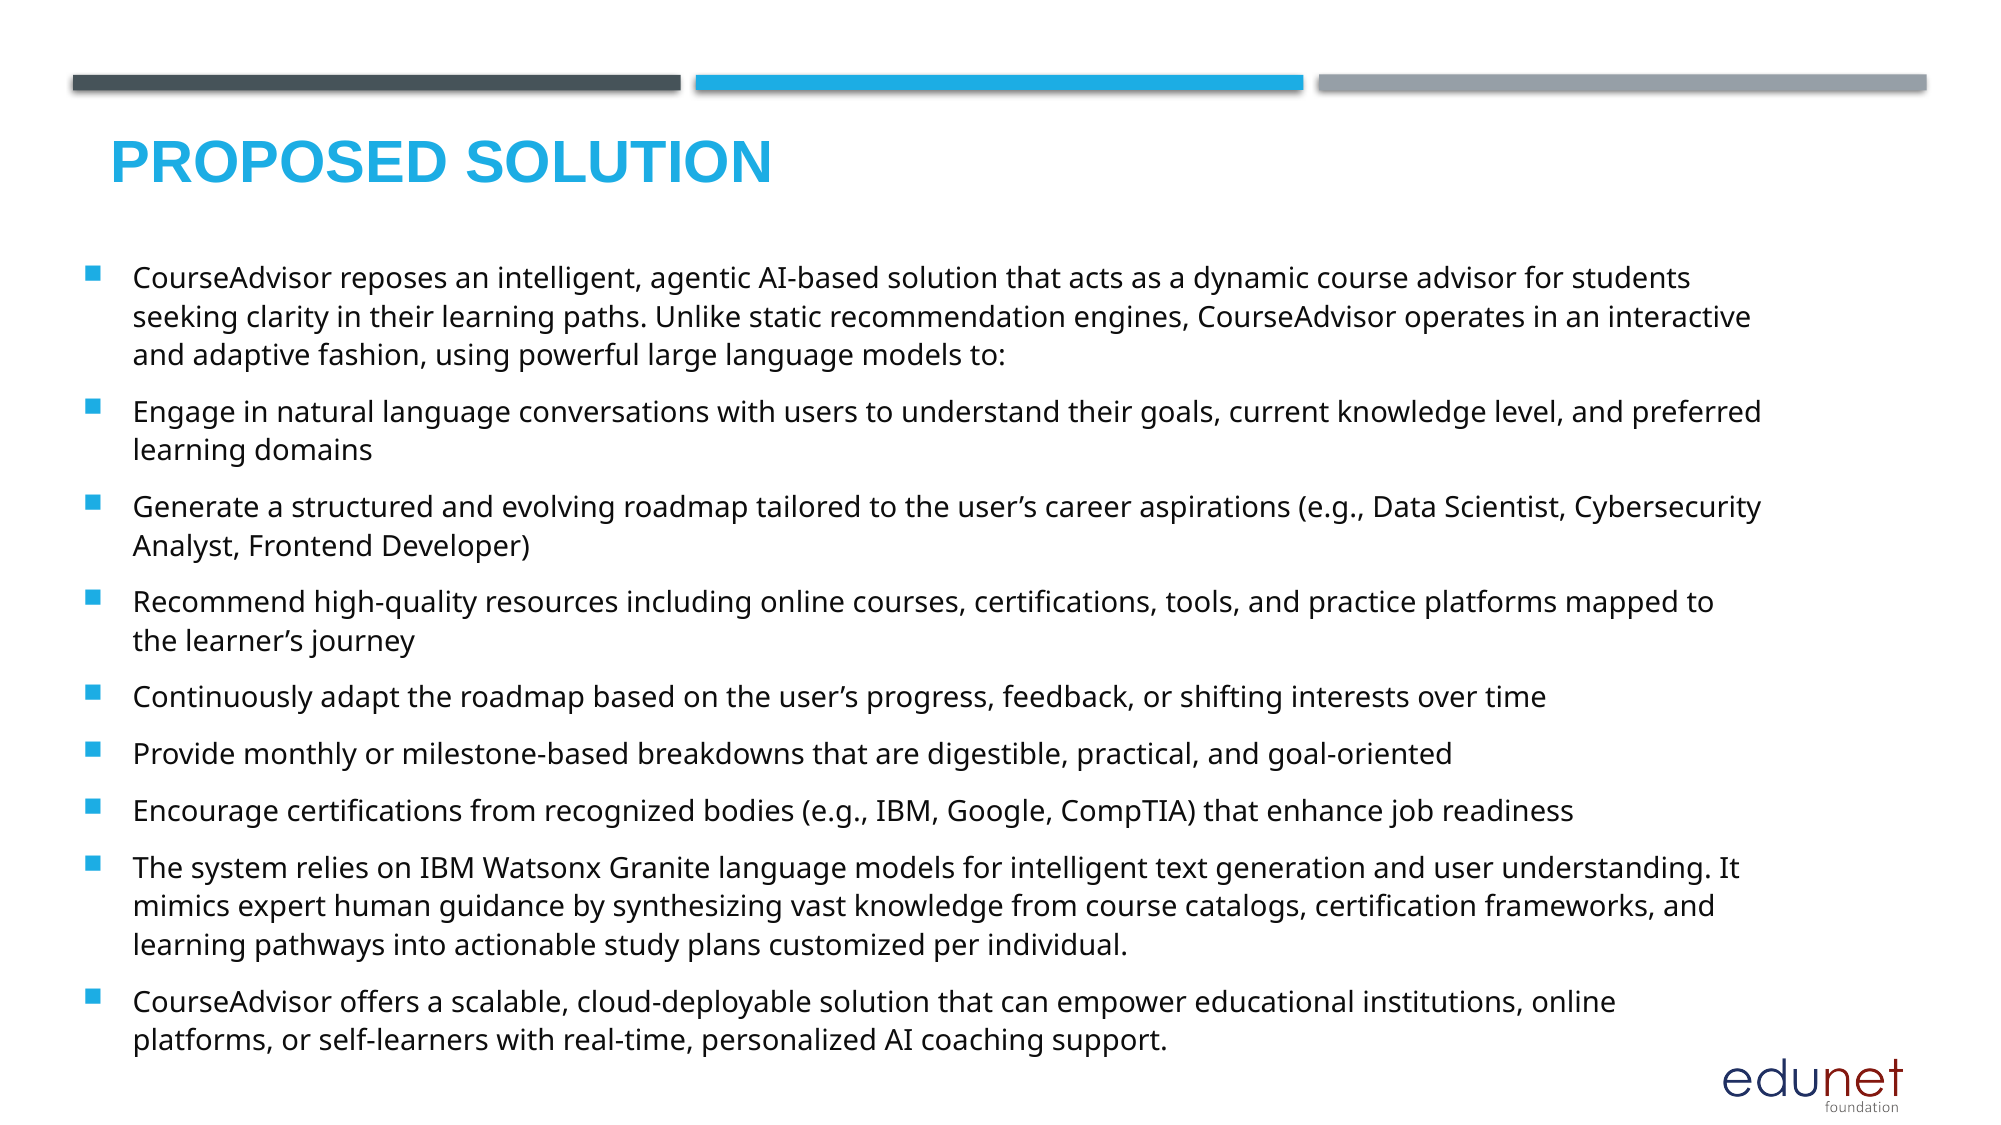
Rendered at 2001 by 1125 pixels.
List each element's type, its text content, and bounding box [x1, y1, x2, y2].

picture [1719, 1056, 1905, 1116]
list CourseAdvisor reposes an intelligent, agentic AI-based solution that acts as a dynamic course advisor for students seeking clarity in their learning paths. Unlike static recommendation engines, CourseAdvisor operates in an interactive and adaptive fashion, using powerful large language models to: Engage in natural language conversations with users to understand their goals, current knowledge level, and preferred learning domains Generate a structured and evolving roadmap tailored to the user’s career aspirations (e.g., Data Scientist, Cybersecurity Analyst, Frontend Developer) Recommend high-quality resources including online courses, certifications, tools, and practice platforms mapped to the learner’s journey Continuously adapt the roadmap based on the user’s progress, feedback, or shifting interests over time Provide monthly or milestone-based breakdowns that are digestible, practical, and goal-oriented Encourage certifications from recognized bodies (e.g., IBM, Google, CompTIA) that enhance job readiness The system relies on IBM Watsonx Granite language models for intelligent text generation and user understanding. It mimics expert human guidance by synthesizing vast knowledge from course catalogs, certification frameworks, and learning pathways into actionable study plans customized per individual. CourseAdvisor offers a scalable, cloud-deployable solution that can empower educational institutions, online platforms, or self-learners with real-time, personalized AI coaching support. [67, 282, 1780, 1101]
title Proposed Solution [95, 115, 1905, 203]
